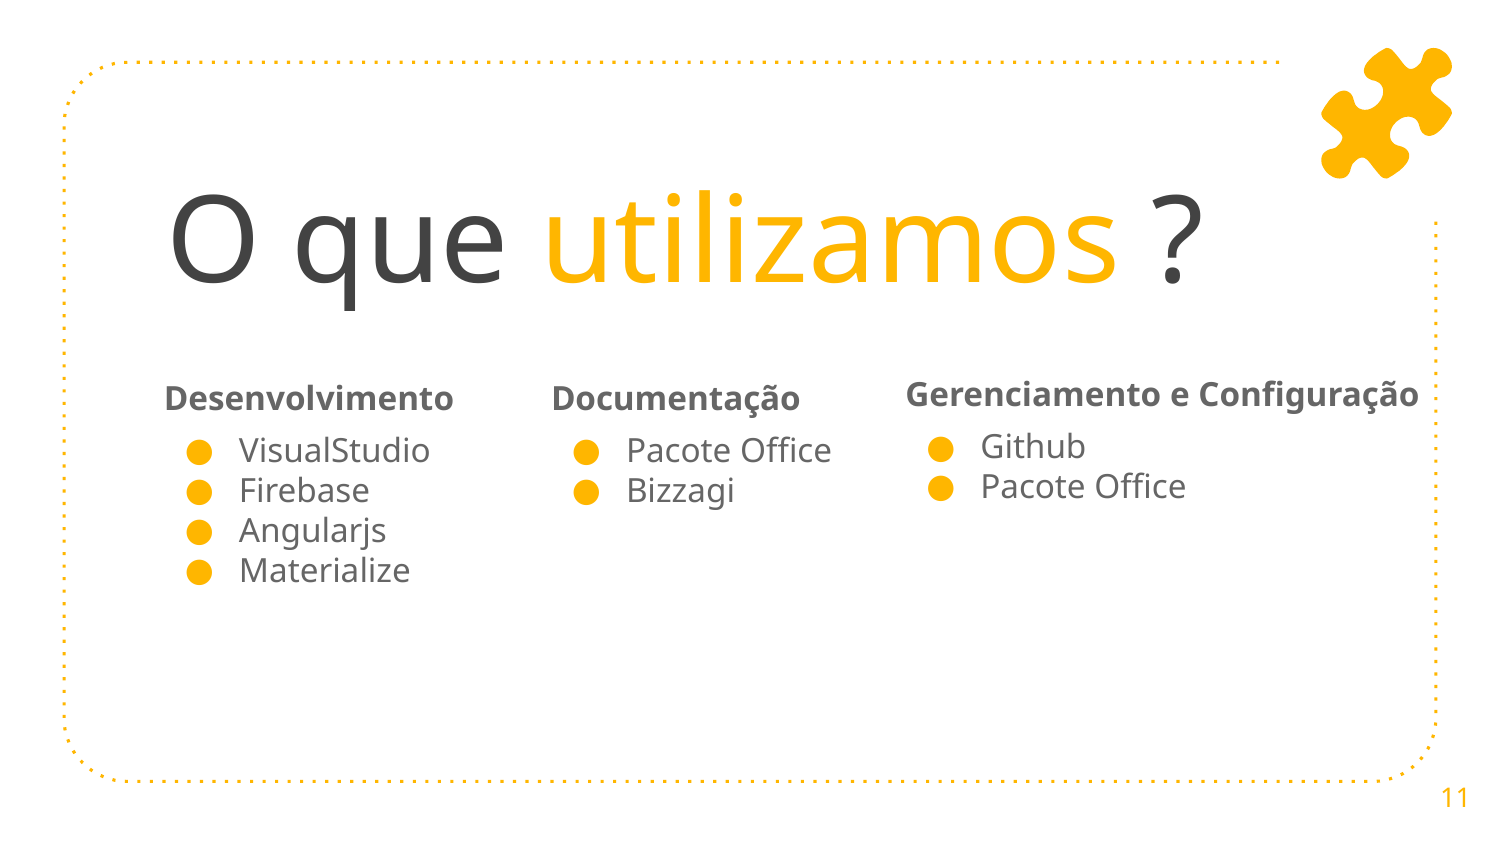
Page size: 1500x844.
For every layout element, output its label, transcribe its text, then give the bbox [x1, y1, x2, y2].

list Documentação Pacote Office Bizzagi [536, 361, 889, 543]
slide_number ‹#› [1411, 753, 1500, 844]
text_box [1321, 47, 1452, 179]
list Desenvolvimento VisualStudio Firebase Angularjs Materialize [148, 361, 502, 543]
list Gerenciamento e Configuração Github Pacote Office [890, 357, 1500, 499]
title O que utilizamos ? [151, 146, 1278, 287]
